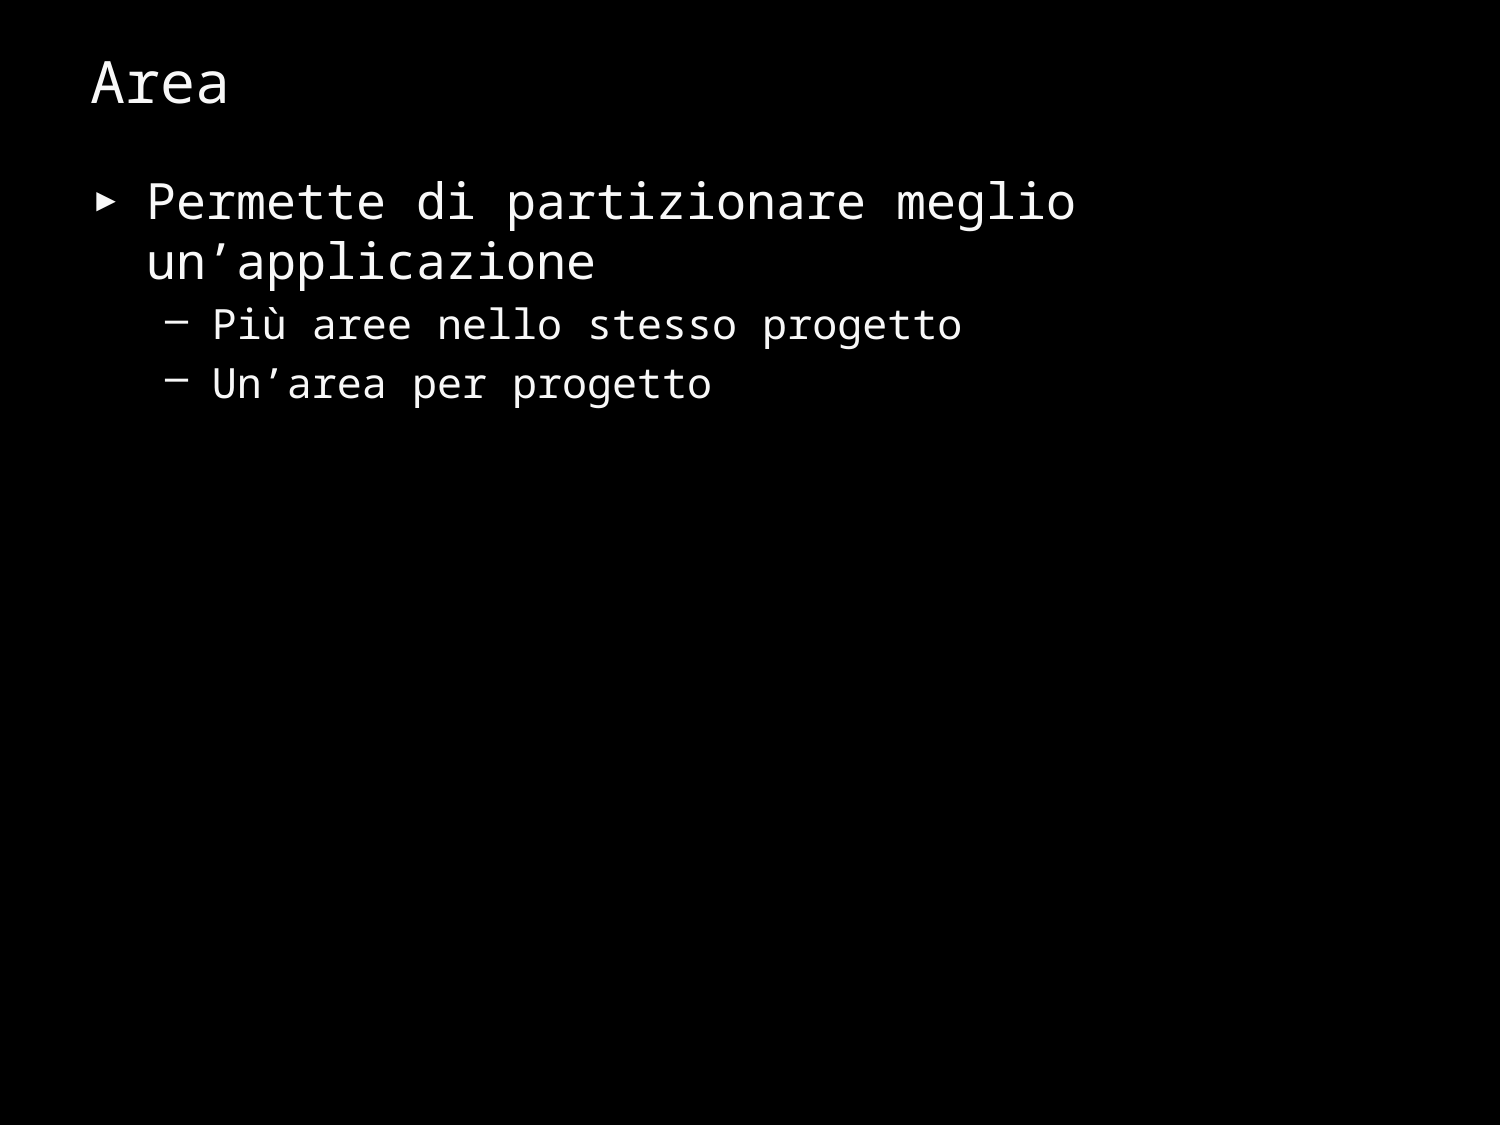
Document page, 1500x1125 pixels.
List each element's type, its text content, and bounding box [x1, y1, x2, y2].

title Area [74, 37, 1426, 123]
list Permette di partizionare meglio un’applicazione Più aree nello stesso progetto Un’area per progetto [74, 162, 1426, 493]
